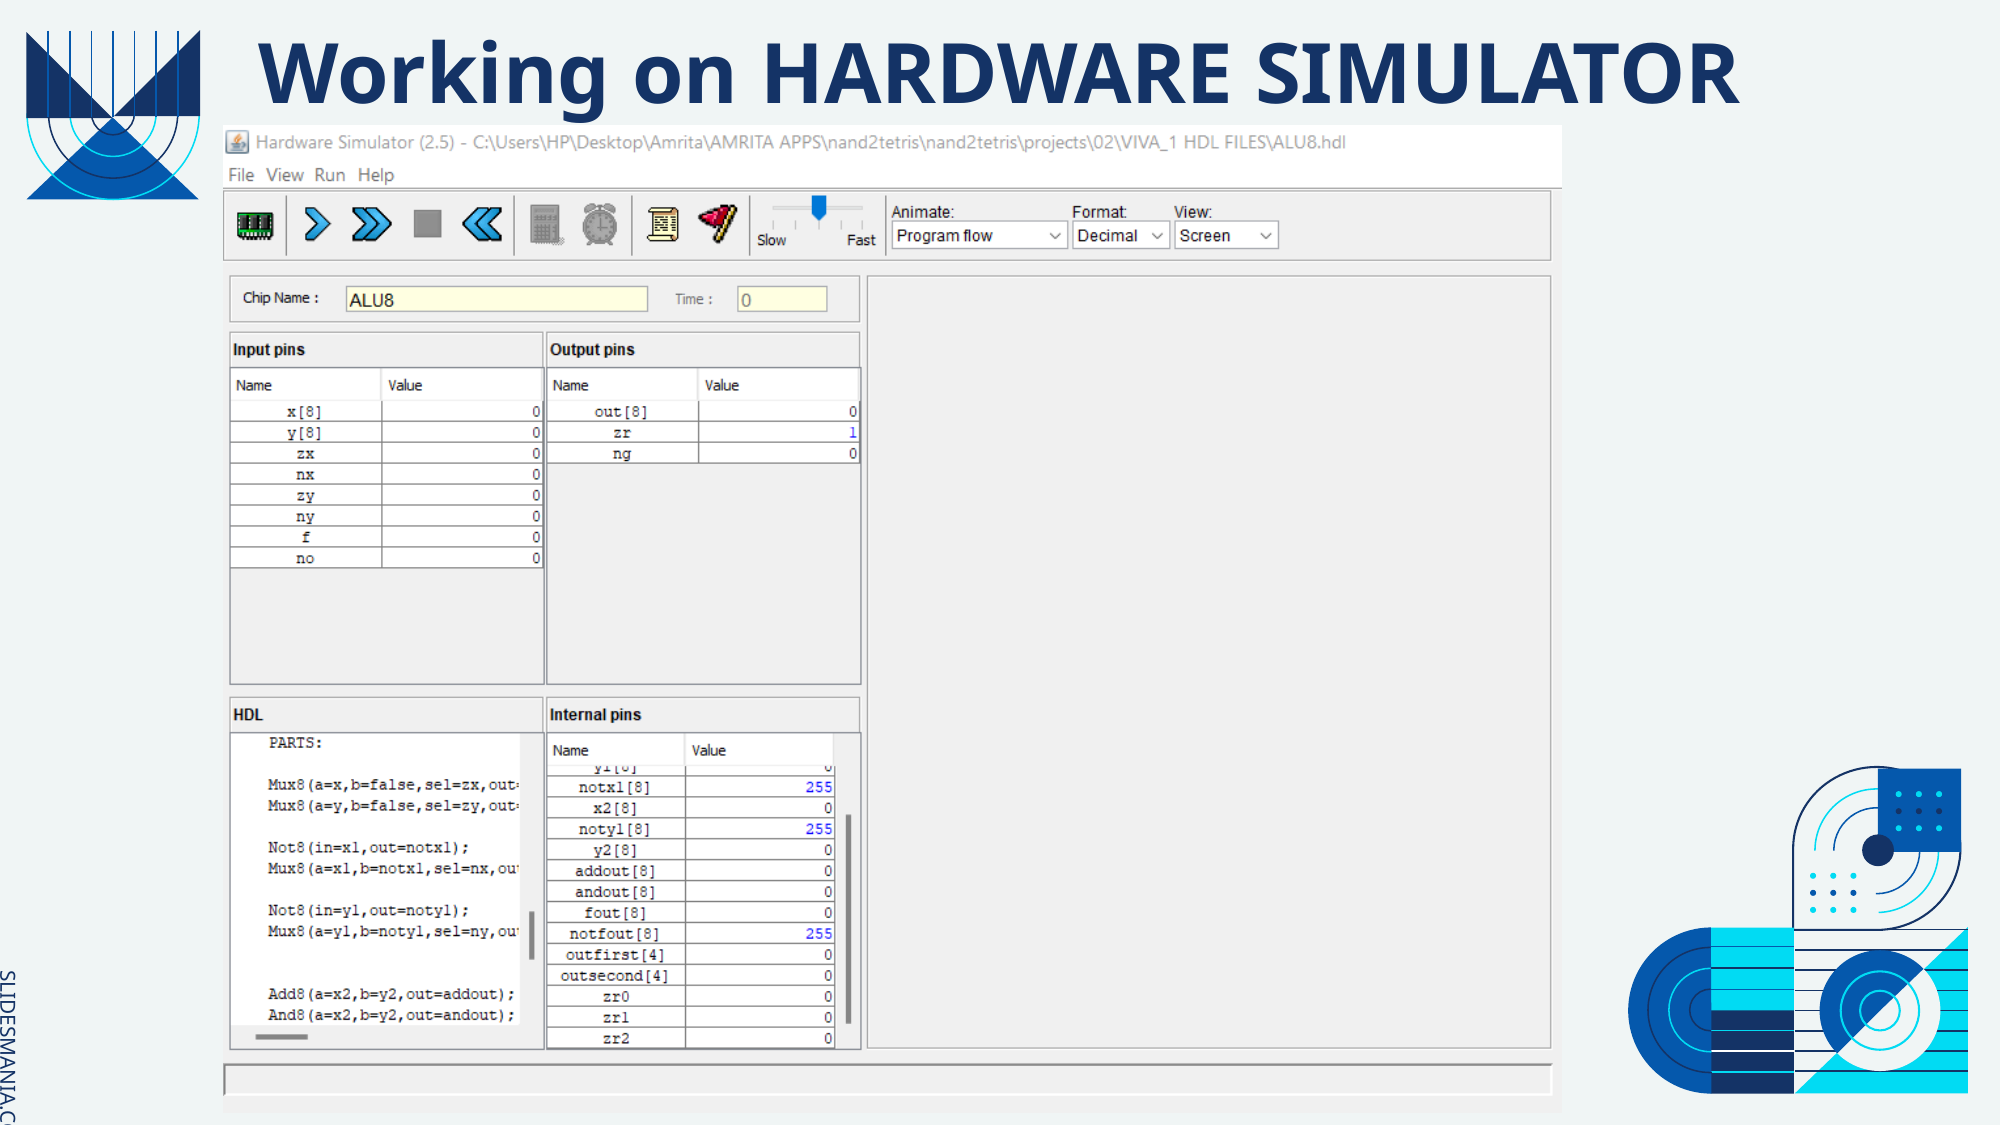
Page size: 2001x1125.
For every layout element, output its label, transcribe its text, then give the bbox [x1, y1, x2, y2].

picture [223, 124, 1563, 1114]
title Working on HARDWARE SIMULATOR [0, 0, 2000, 126]
